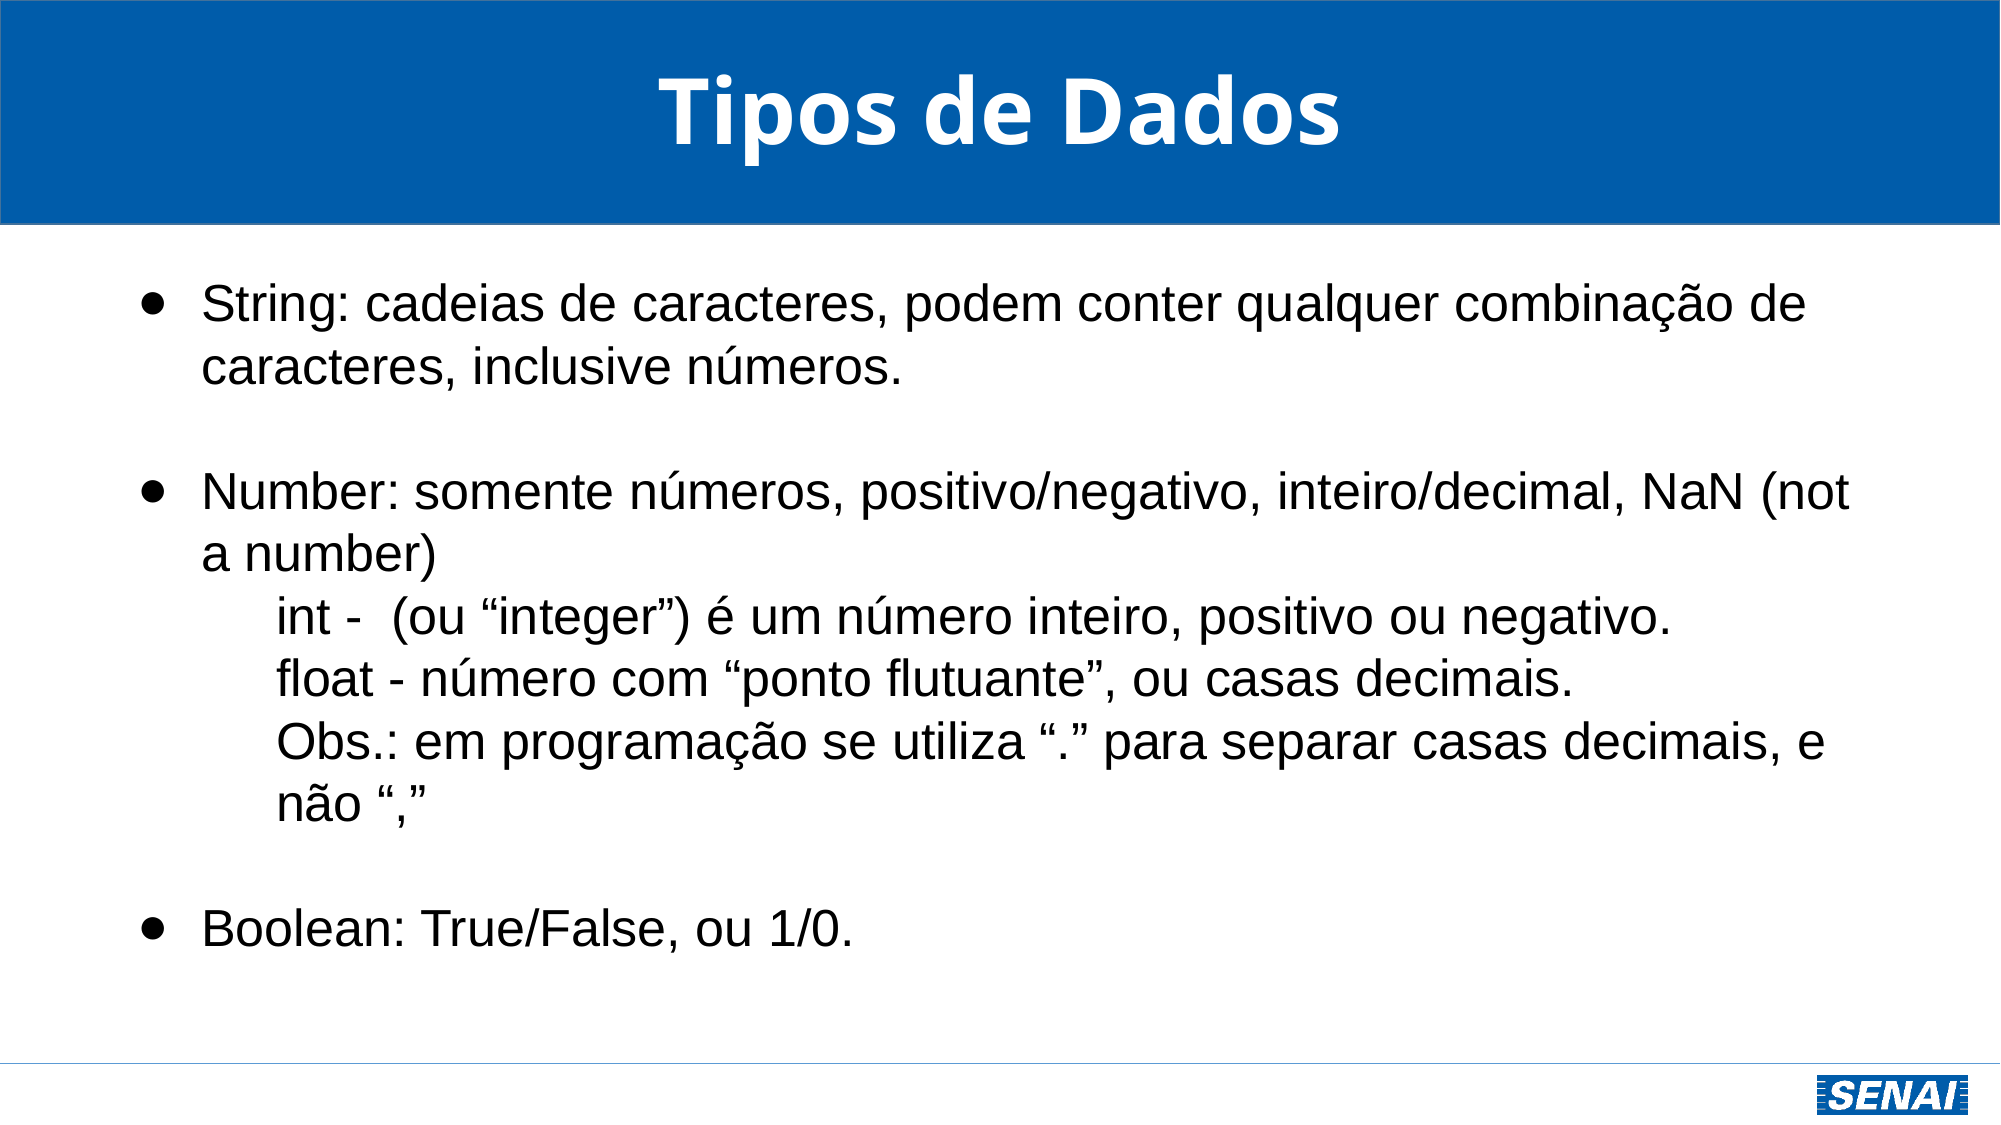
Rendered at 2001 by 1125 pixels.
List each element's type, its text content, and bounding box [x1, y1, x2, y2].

title String: cadeias de caracteres, podem conter qualquer combinação de caracteres, inclusive números. Number: somente números, positivo/negativo, inteiro/decimal, NaN (not a number) int - (ou “integer”) é um número inteiro, positivo ou negativo. float - número com “ponto flutuante”, ou casas decimais. Obs.: em programação se utiliza “.” para separar casas decimais, e não “,” Boolean: True/False, ou 1/0. [106, 224, 1894, 1045]
picture [1817, 1075, 1968, 1115]
title Tipos de Dados [0, 6, 2000, 224]
text_box [0, 0, 2000, 6]
